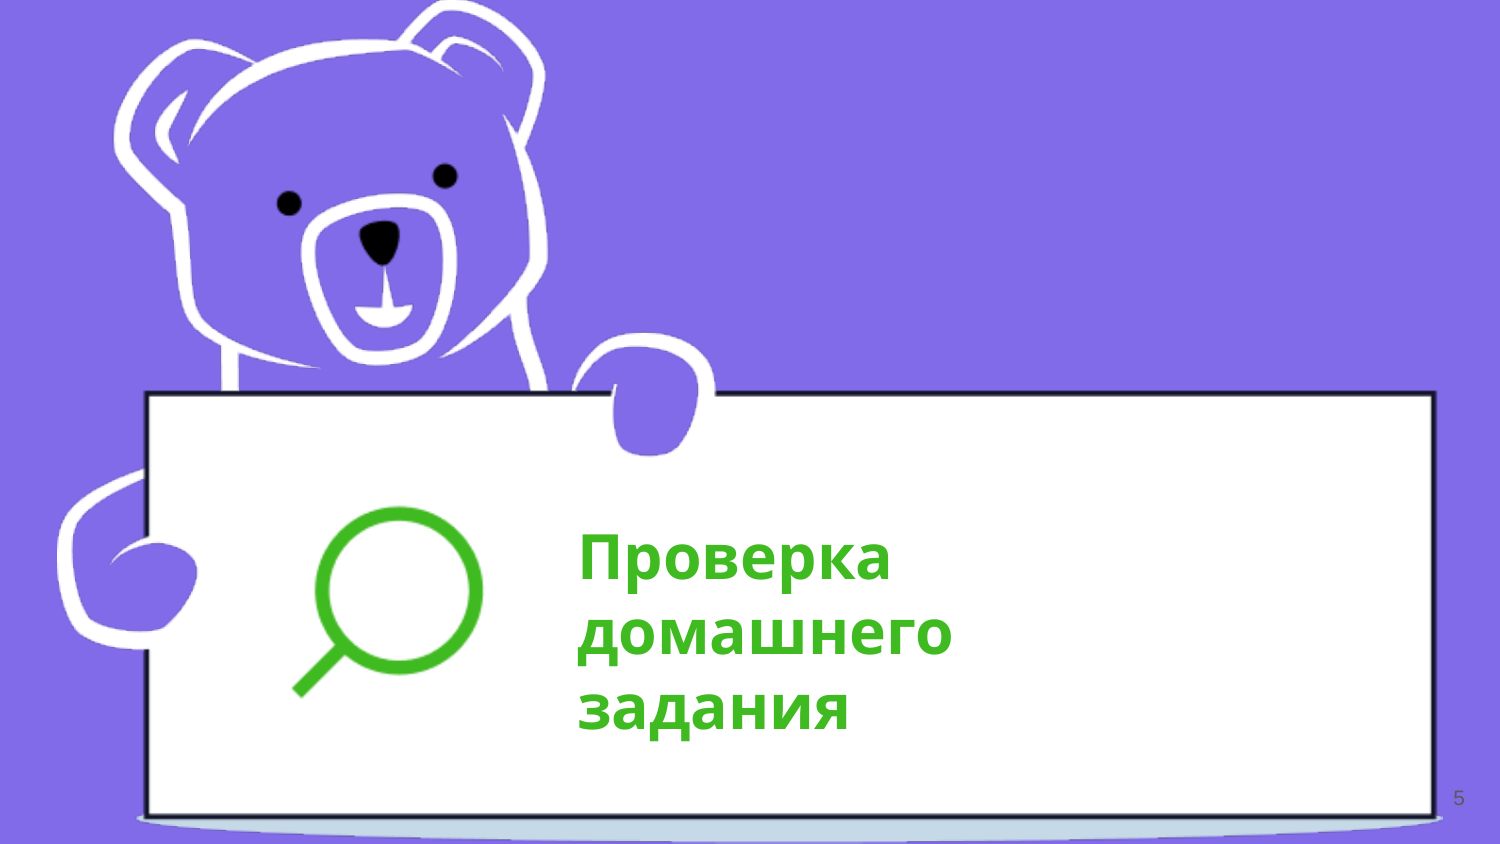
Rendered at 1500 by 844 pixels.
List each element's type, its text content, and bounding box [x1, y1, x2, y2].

picture [57, 0, 1443, 844]
slide_number ‹#› [1446, 764, 1480, 830]
